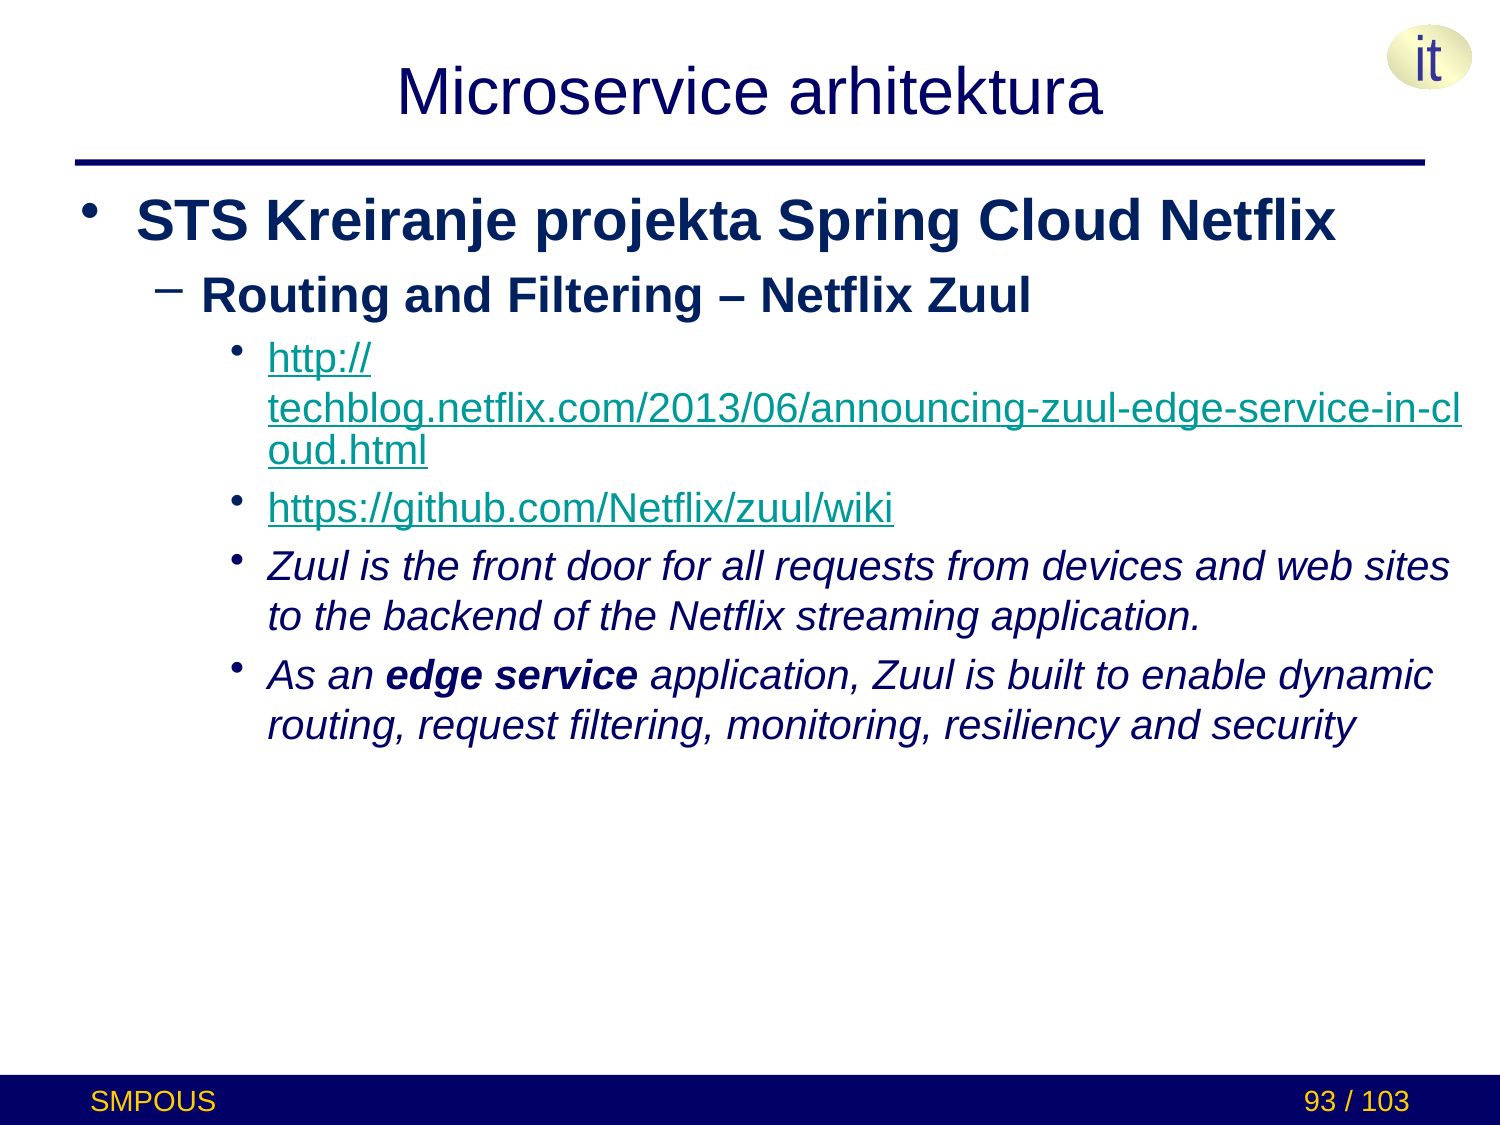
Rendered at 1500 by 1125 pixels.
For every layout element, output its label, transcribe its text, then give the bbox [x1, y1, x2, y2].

title Microservice arhitektura [75, 24, 1425, 150]
slide_number SMPOUS [75, 1074, 1032, 1125]
list STS Kreiranje projekta Spring Cloud Netflix Routing and Filtering – Netflix Zuul http://techblog.netflix.com/2013/06/announcing-zuul-edge-service-in-cloud.html https://github.com/Netflix/zuul/wiki Zuul is the front door for all requests from devices and web sites to the backend of the Netflix streaming application. As an edge service application, Zuul is built to enable dynamic routing, request filtering, monitoring, resiliency and security [64, 174, 1490, 1050]
slide_number 93 / 103 [1074, 1074, 1425, 1125]
